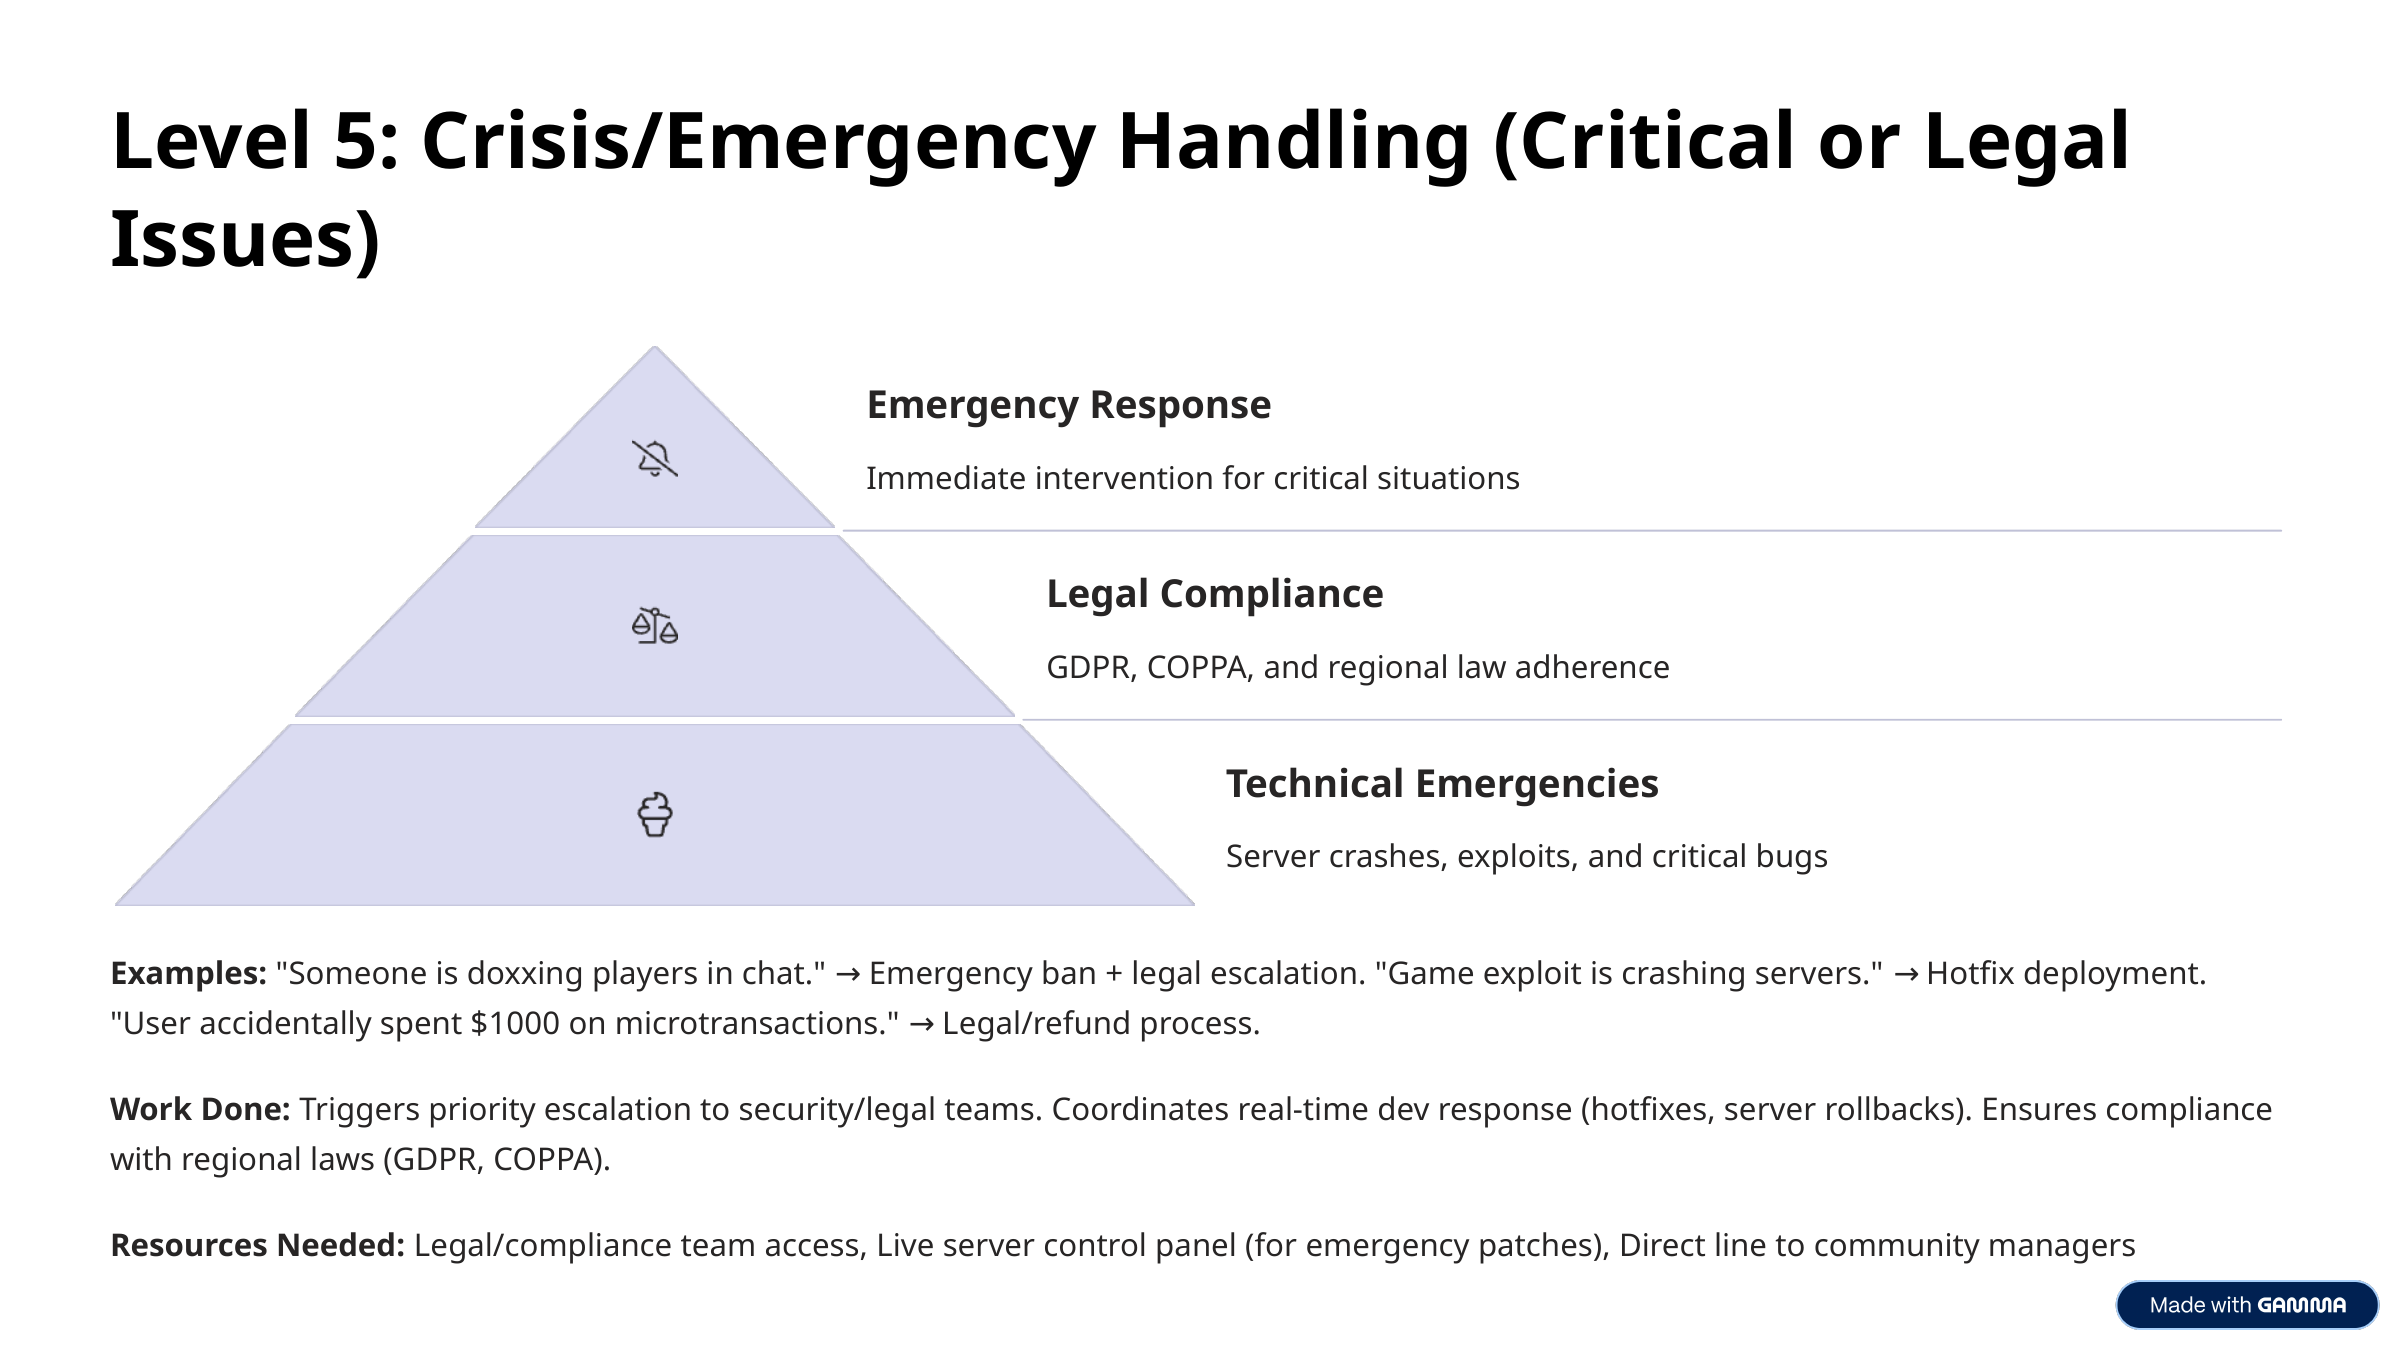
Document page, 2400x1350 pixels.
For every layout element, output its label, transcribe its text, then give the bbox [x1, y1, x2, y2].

text_box Examples: "Someone is doxxing players in chat." → Emergency ban + legal escalation. "Game exploit is crashing servers." → Hotfix deployment. "User accidentally spent $1000 on microtransactions." → Legal/refund process. [110, 940, 2290, 1042]
text_box Immediate intervention for critical situations [866, 445, 1516, 496]
text_box Emergency Response [866, 377, 1283, 427]
text_box Resources Needed: Legal/compliance team access, Live server control panel (for emergency patches), Direct line to community managers [110, 1212, 2290, 1264]
text_box Legal Compliance [1046, 566, 1440, 616]
text_box Level 5: Crisis/Emergency Handling (Critical or Legal Issues) [110, 86, 2290, 284]
picture [115, 724, 1195, 906]
text_box Technical Emergencies [1225, 755, 1672, 805]
text_box Work Done: Triggers priority escalation to security/legal teams. Coordinates real-time dev response (hotfixes, server rollbacks). Ensures compliance with regional laws (GDPR, COPPA). [110, 1076, 2290, 1178]
picture [475, 346, 835, 528]
text_box GDPR, COPPA, and regional law adherence [1046, 634, 1686, 685]
picture [2106, 1271, 2389, 1339]
picture [295, 535, 1015, 717]
text_box Server crashes, exploits, and critical bugs [1225, 823, 1848, 874]
